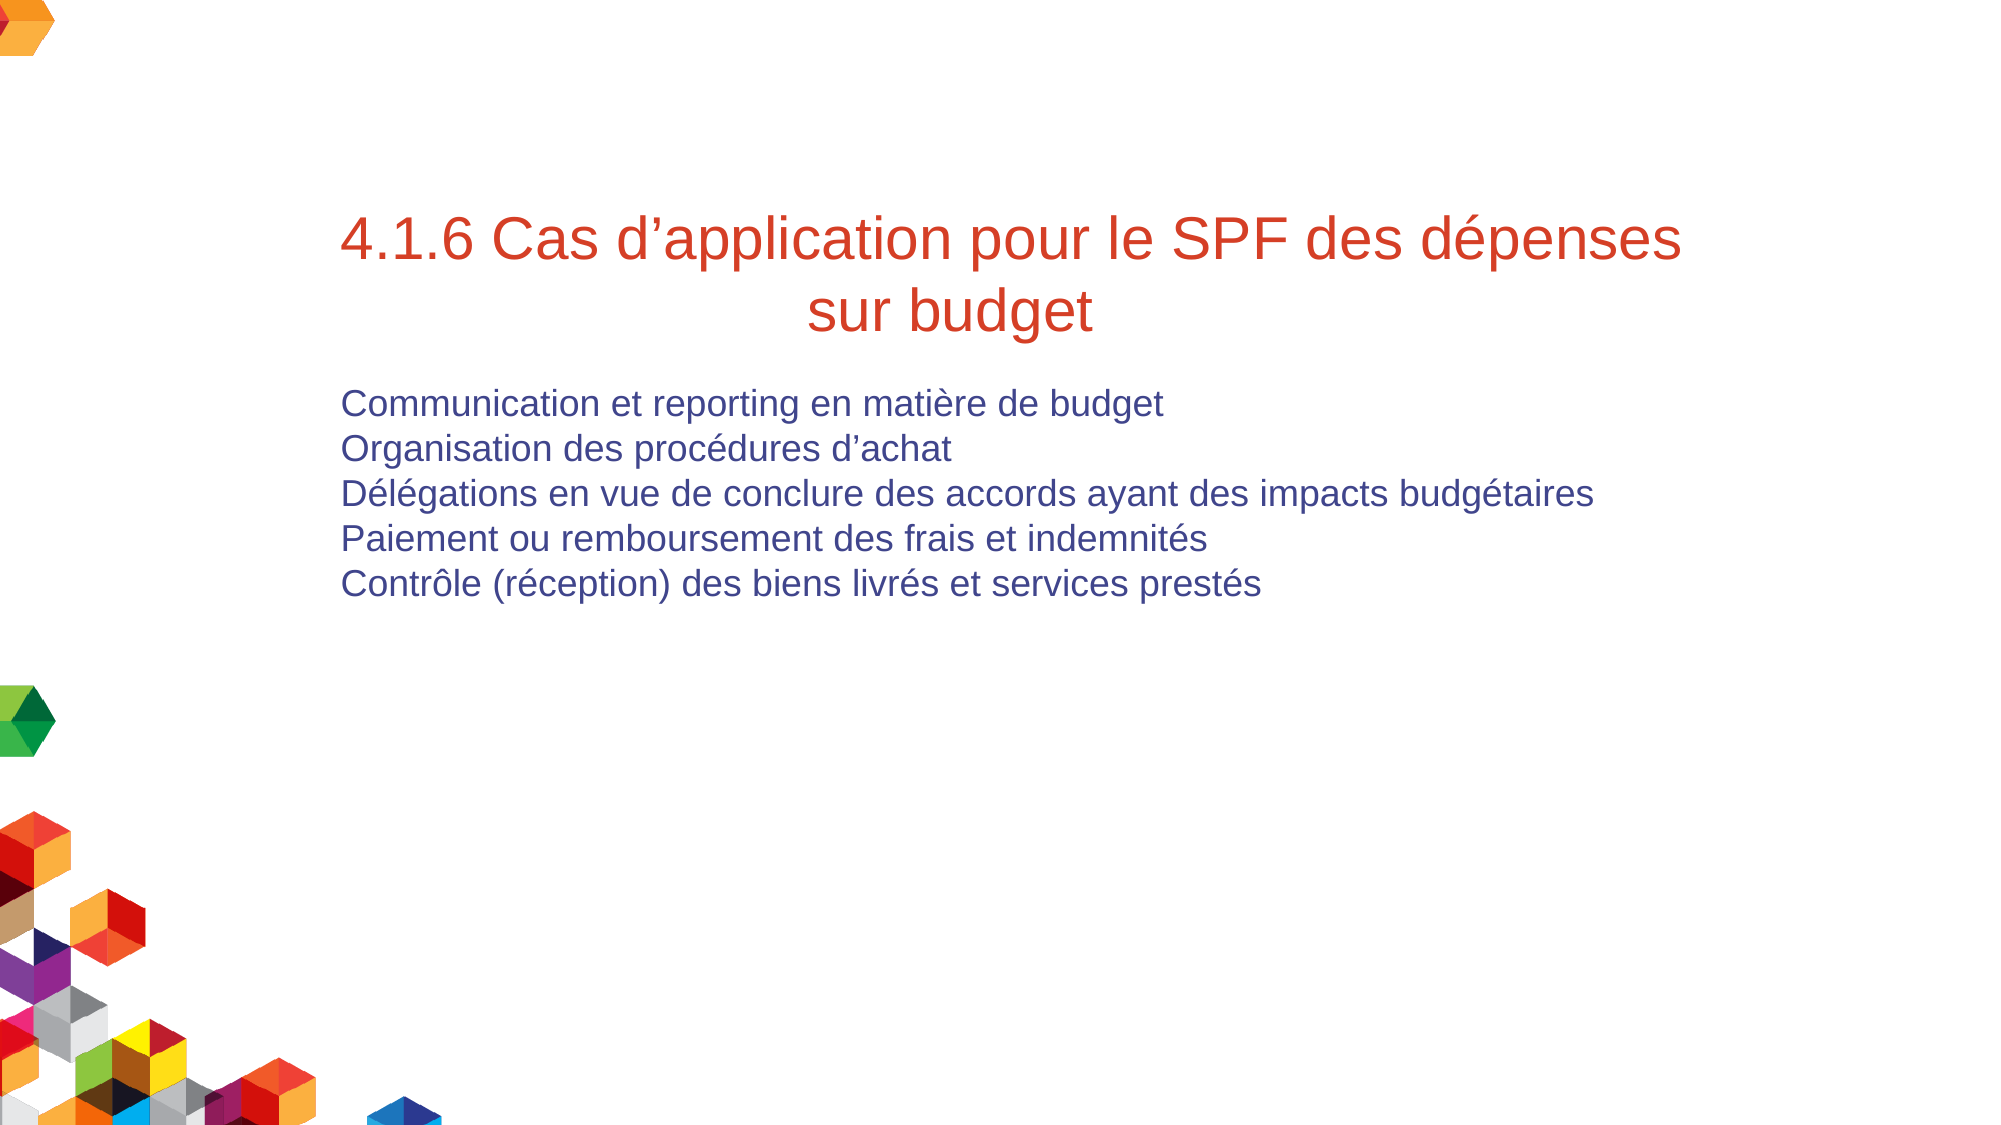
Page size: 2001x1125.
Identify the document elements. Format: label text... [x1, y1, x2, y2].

list Communication et reporting en matière de budget Organisation des procédures d’achat Délégations en vue de conclure des accords ayant des impacts budgétaires Paiement ou remboursement des frais et indemnités Contrôle (réception) des biens livrés et services prestés [325, 371, 1697, 978]
picture [0, 0, 2001, 1125]
title 4.1.6 Cas d’application pour le SPF des dépenses sur budget [325, 191, 1792, 309]
